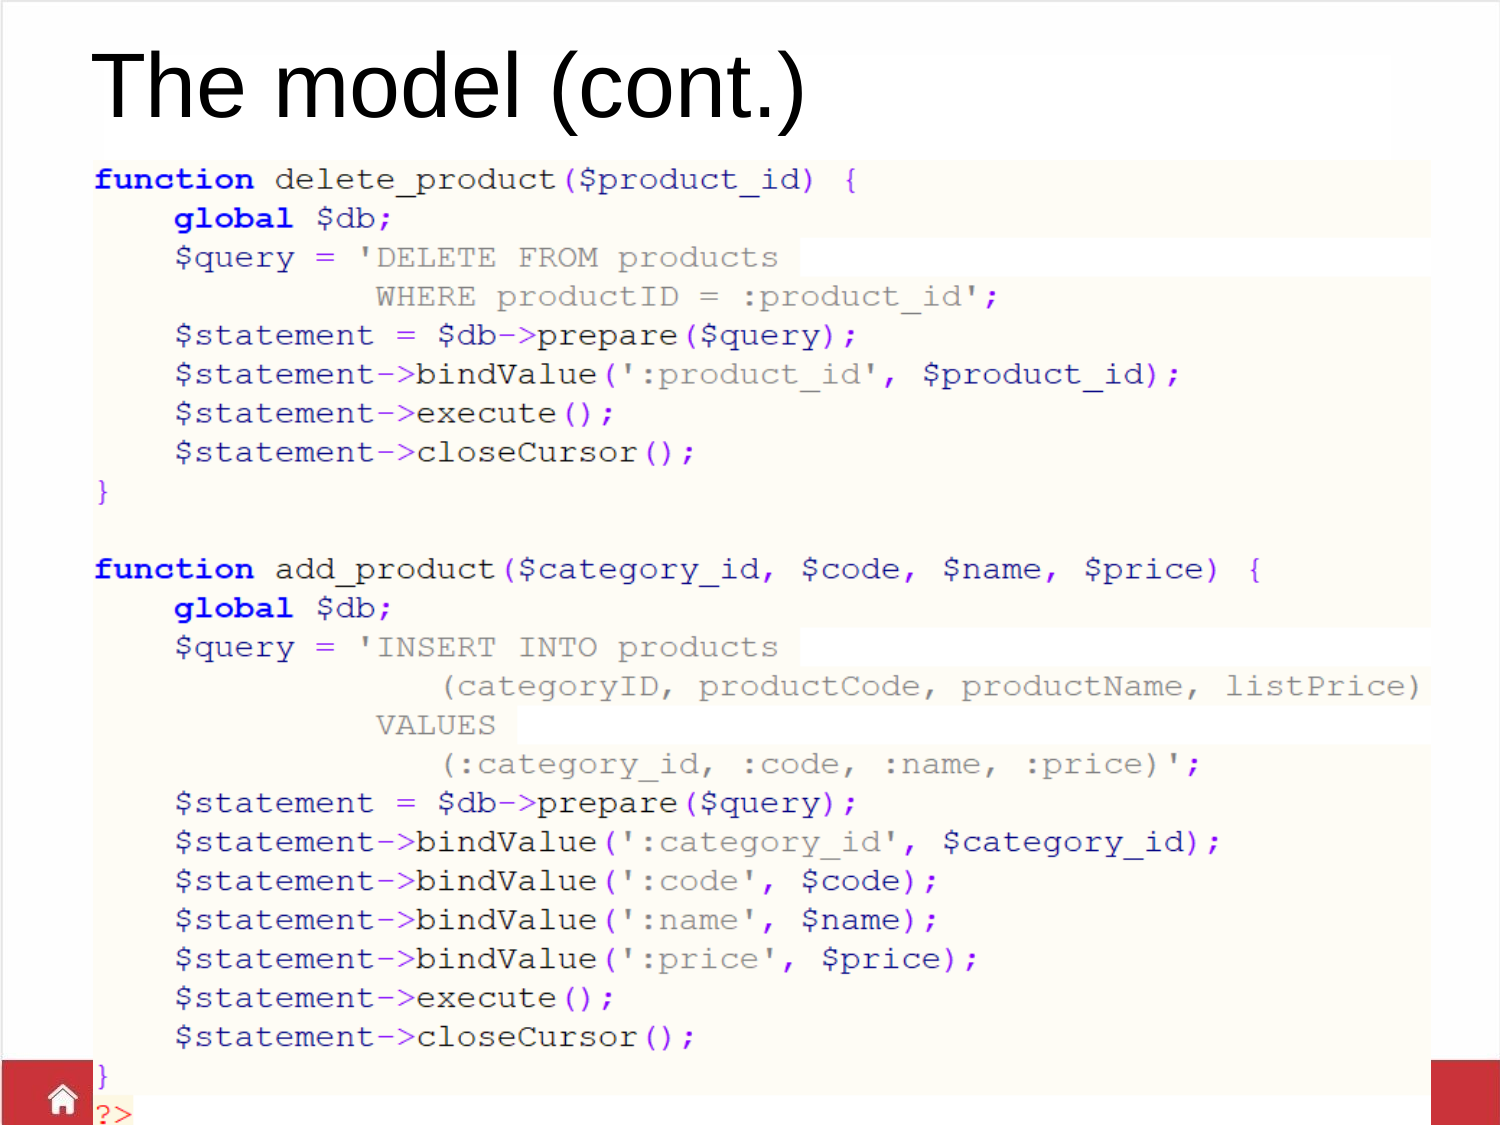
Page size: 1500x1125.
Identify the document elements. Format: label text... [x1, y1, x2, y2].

picture [0, 0, 1500, 1125]
title The model (cont.) [75, 2, 1425, 161]
